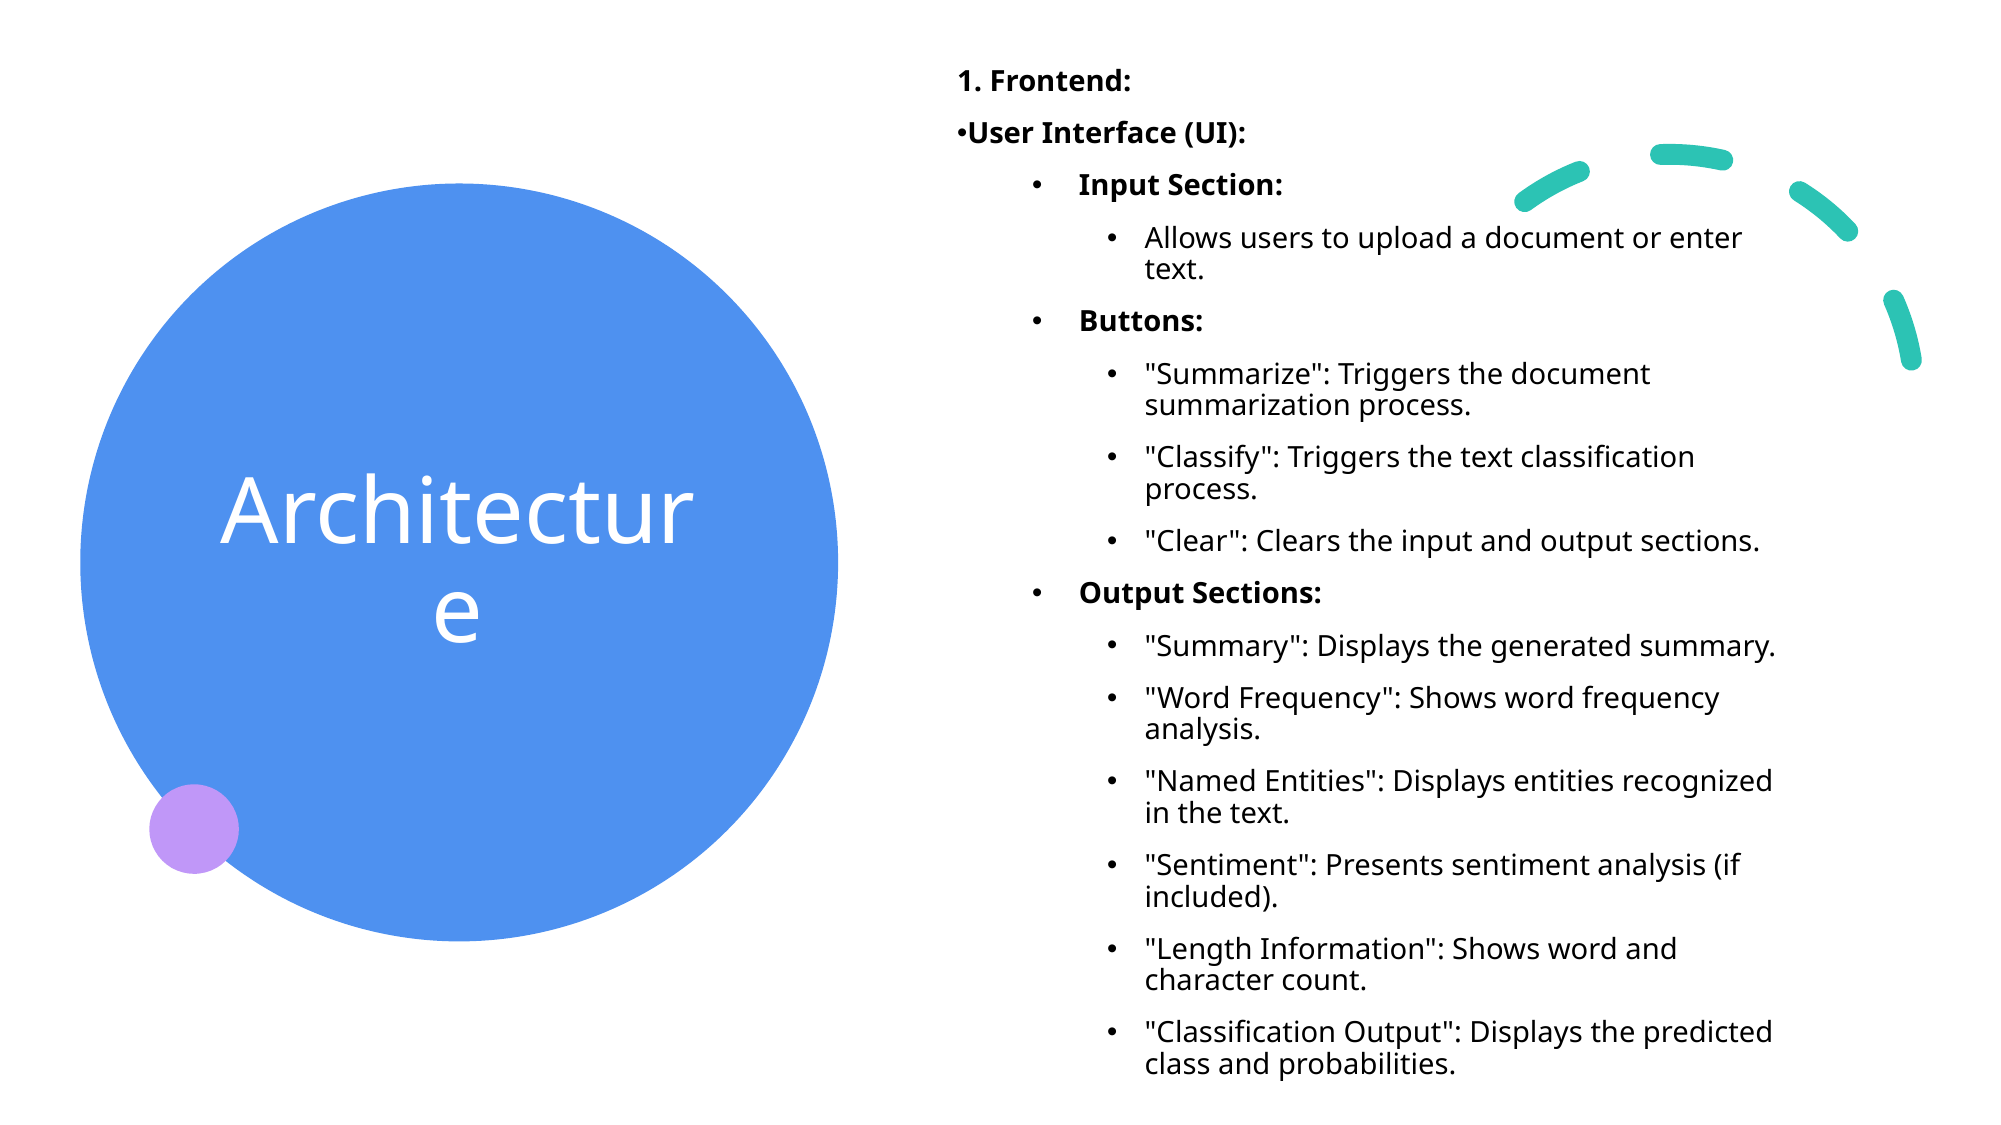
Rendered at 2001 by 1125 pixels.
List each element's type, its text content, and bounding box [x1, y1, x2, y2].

title Architecture [191, 228, 724, 898]
list 1. Frontend: User Interface (UI): Input Section: Allows users to upload a document or enter text. Buttons: "Summarize": Triggers the document summarization process. "Classify": Triggers the text classification process. "Clear": Clears the input and output sections. Output Sections: "Summary": Displays the generated summary. "Word Frequency": Shows word frequency analysis. "Named Entities": Displays entities recognized in the text. "Sentiment": Presents sentiment analysis (if included). "Length Information": Shows word and character count. "Classification Output": Displays the predicted class and probabilities. [948, 249, 1789, 950]
